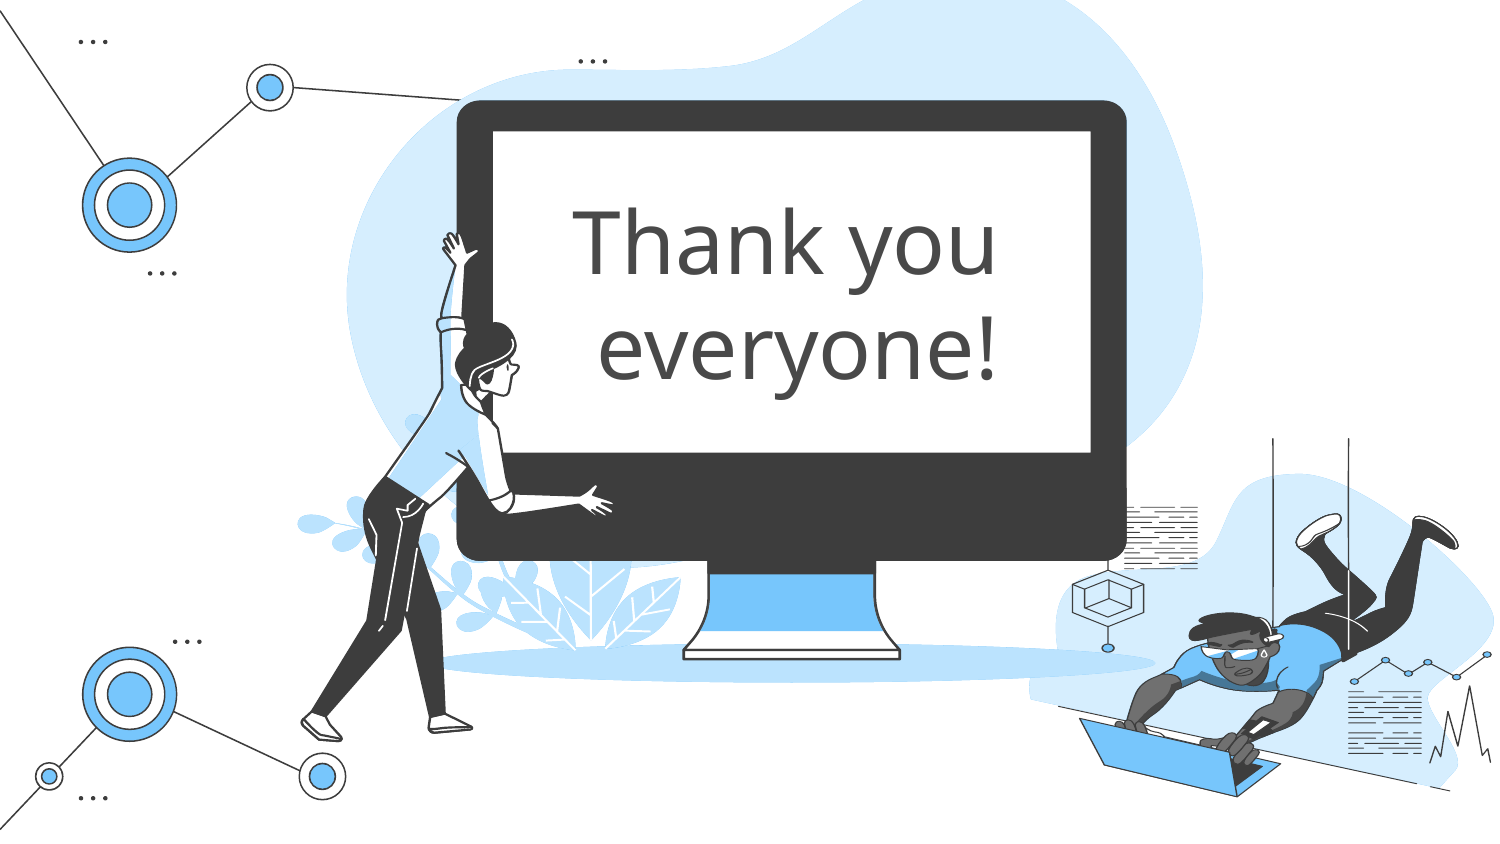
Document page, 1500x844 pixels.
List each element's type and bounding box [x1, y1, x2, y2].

text_box [295, 0, 1207, 743]
text_box [1025, 437, 1500, 798]
